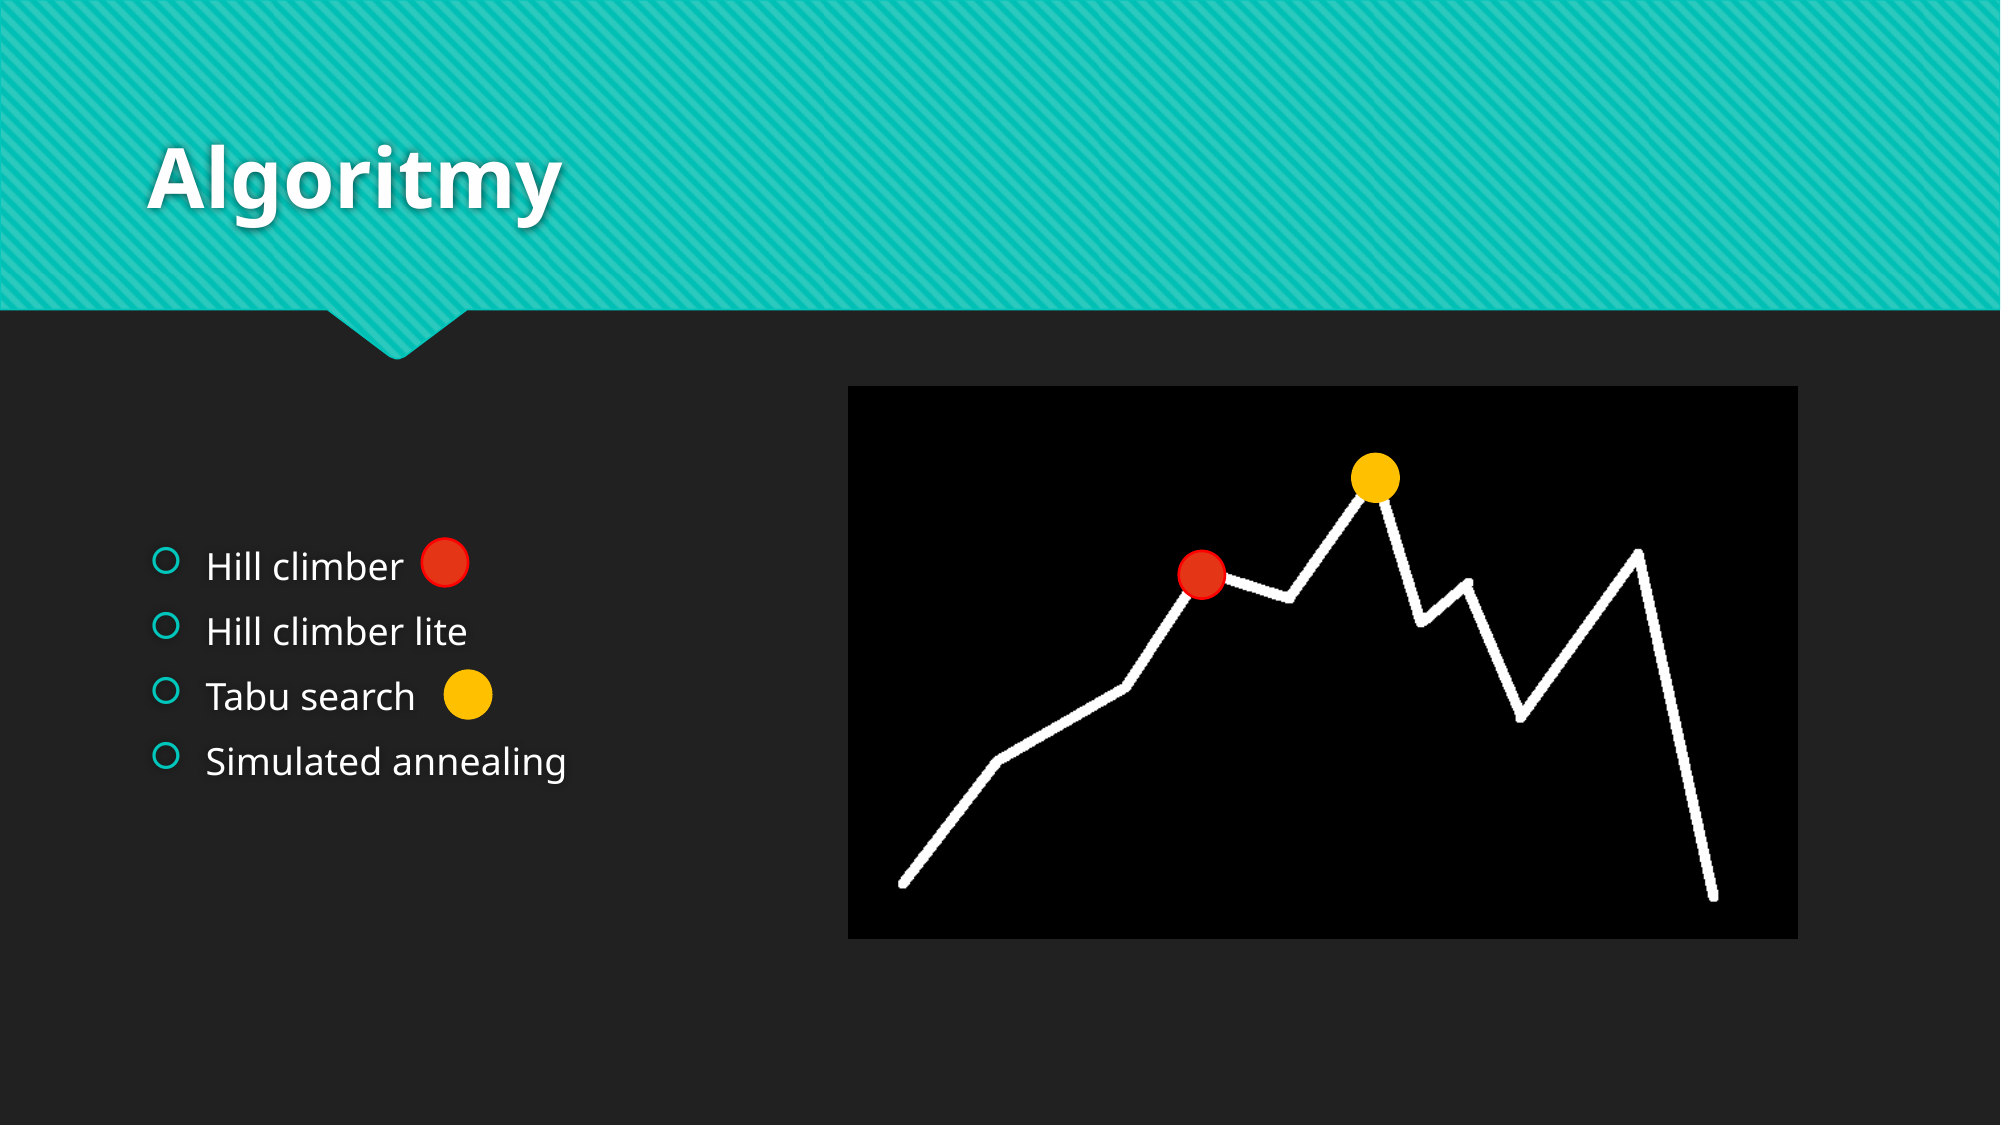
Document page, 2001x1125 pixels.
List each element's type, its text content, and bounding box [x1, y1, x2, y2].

text_box [420, 537, 470, 588]
list Hill climber Hill climber lite Tabu search Simulated annealing [134, 364, 1866, 962]
picture [847, 386, 1798, 939]
title Algoritmy [132, 73, 1868, 233]
text_box [443, 669, 493, 720]
